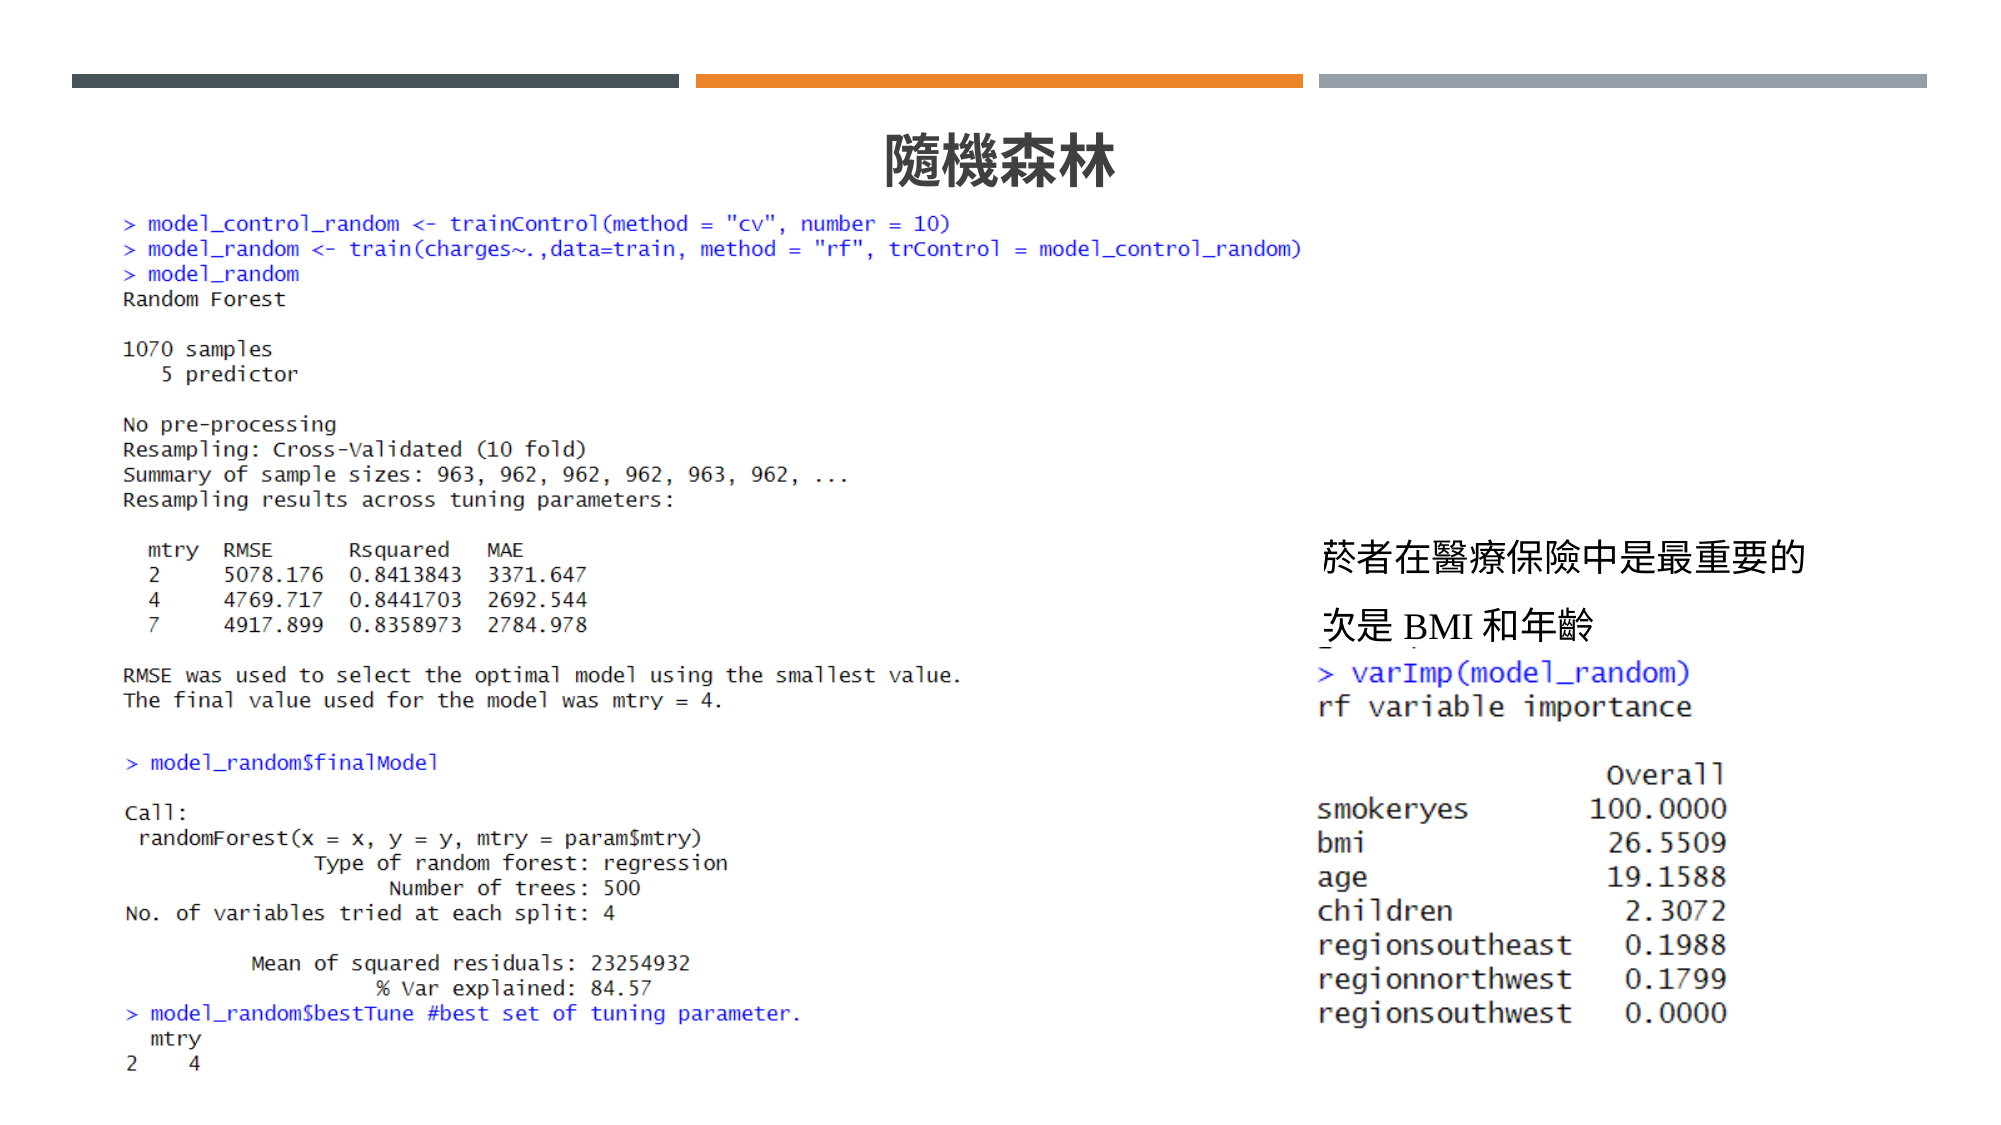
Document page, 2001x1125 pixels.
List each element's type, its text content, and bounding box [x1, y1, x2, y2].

text_box 隨機森林 [789, 116, 1211, 209]
text_box 吸菸者在醫療保險中是最重要的 其次是BMI和年齡 [1329, 504, 1835, 646]
picture [115, 211, 1835, 1031]
picture [115, 749, 830, 1077]
